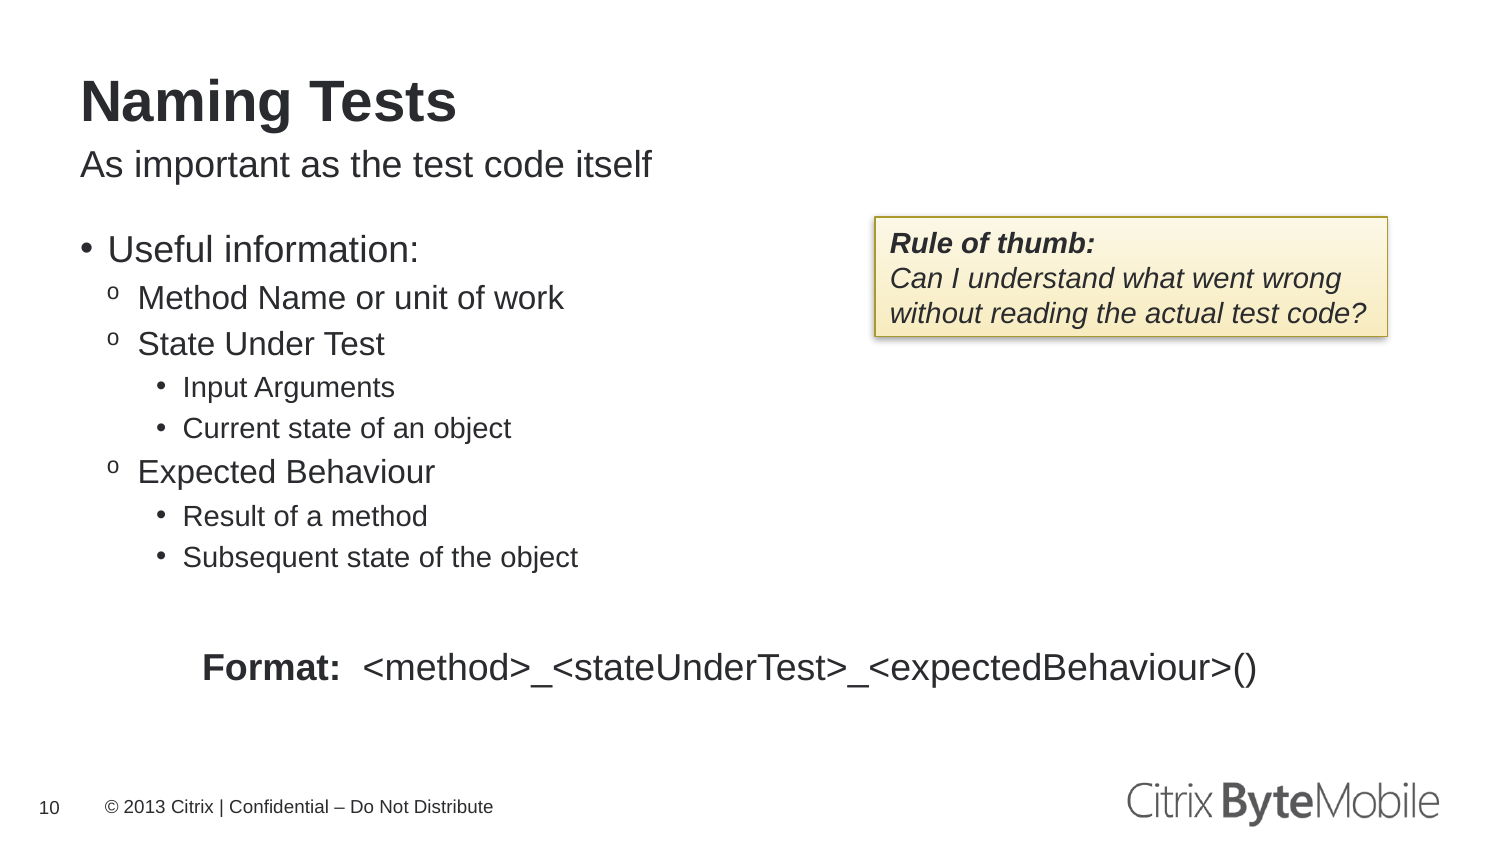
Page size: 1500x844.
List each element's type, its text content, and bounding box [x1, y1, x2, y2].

picture [1119, 763, 1443, 838]
text_box Rule of thumb: Can I understand what went wrong without reading the actual test code? [874, 216, 1388, 337]
list Useful information: Method Name or unit of work State Under Test Input Arguments Current state of an object Expected Behaviour Result of a method Subsequent state of the object Format: <method>_<stateUnderTest>_<expectedBehaviour>() [65, 217, 1437, 757]
list As important as the test code itself [65, 132, 1437, 196]
slide_number 10 [0, 784, 75, 830]
title Naming Tests [65, 38, 1437, 132]
